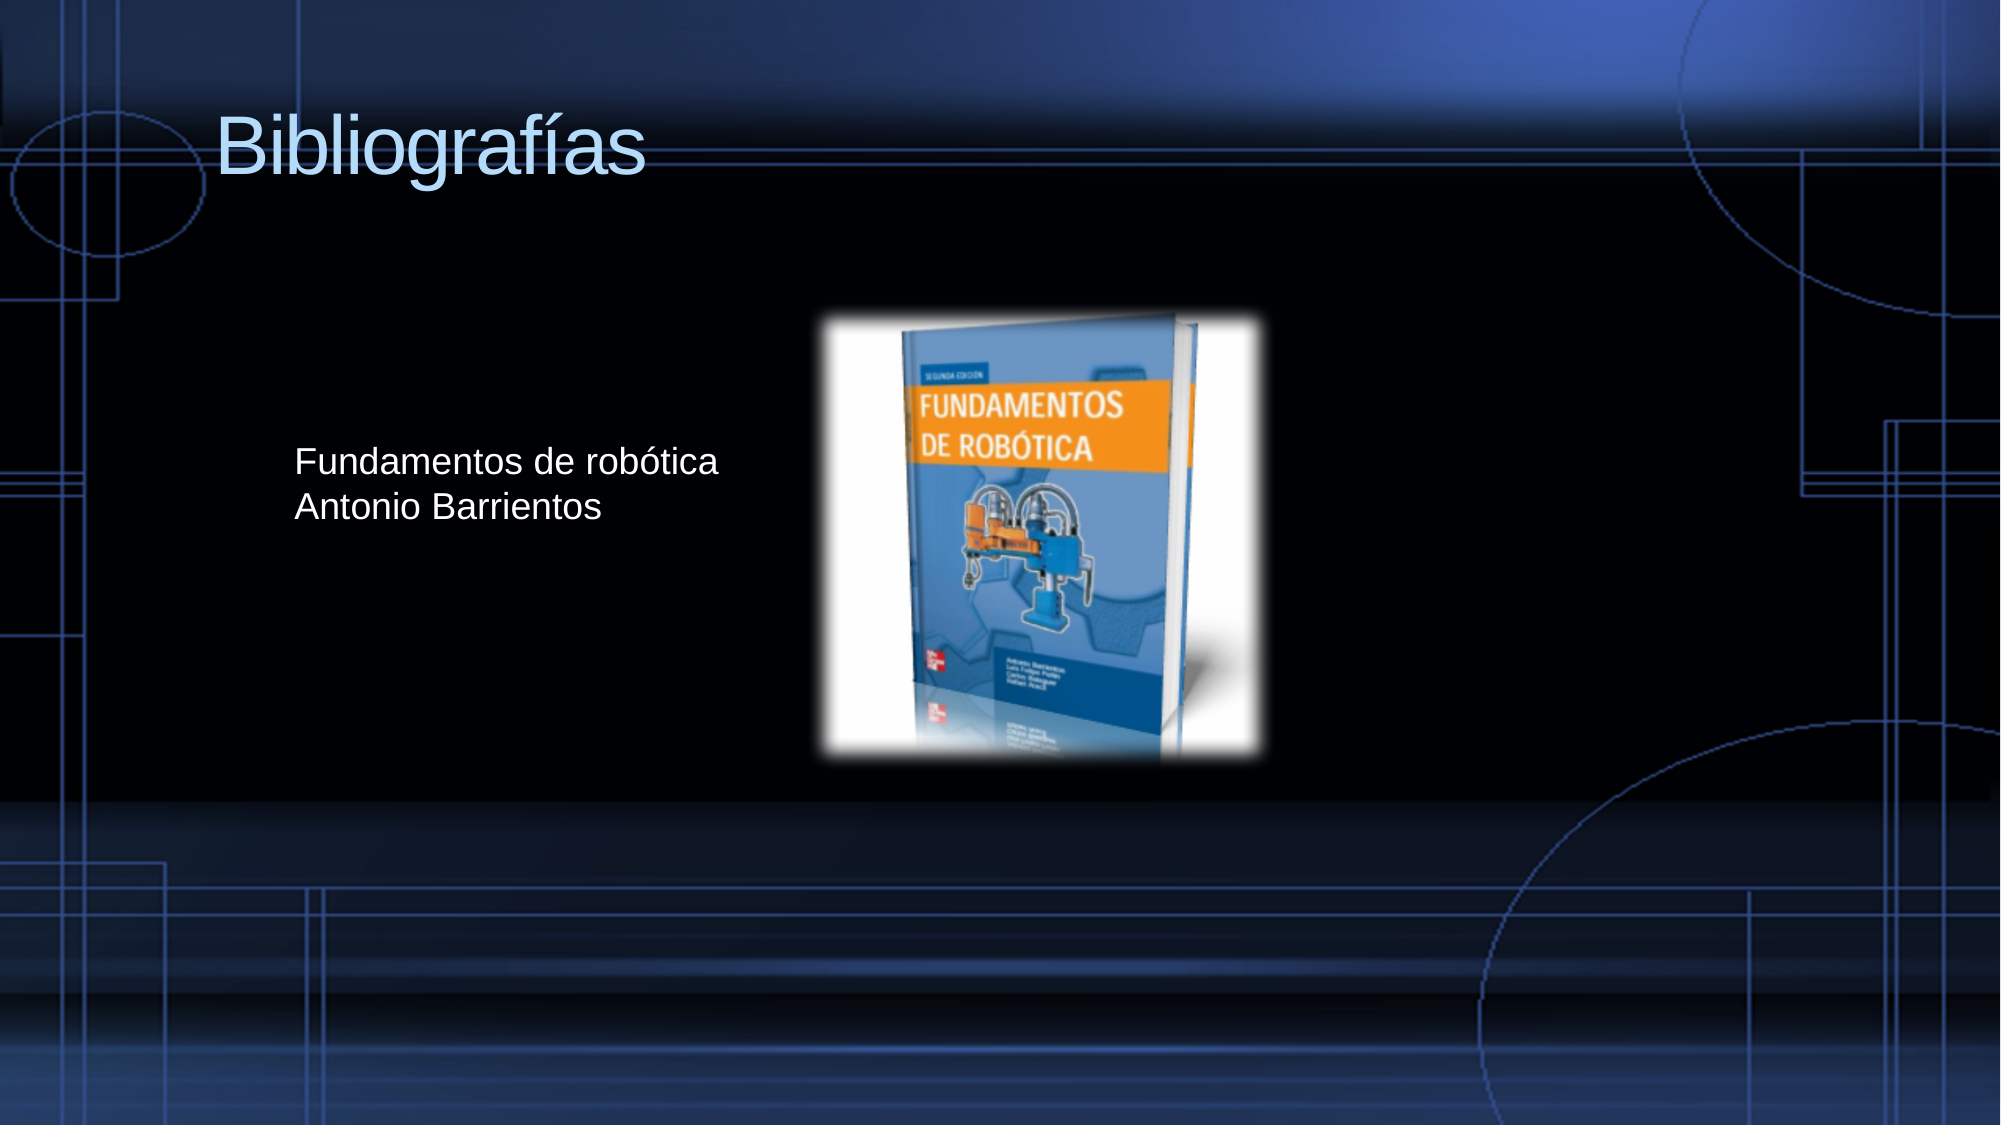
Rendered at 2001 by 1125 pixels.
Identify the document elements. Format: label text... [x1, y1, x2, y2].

title Bibliografías [200, 83, 1900, 234]
text_box Fundamentos de robótica Antonio Barrientos [279, 429, 800, 535]
picture [0, 0, 2001, 1125]
